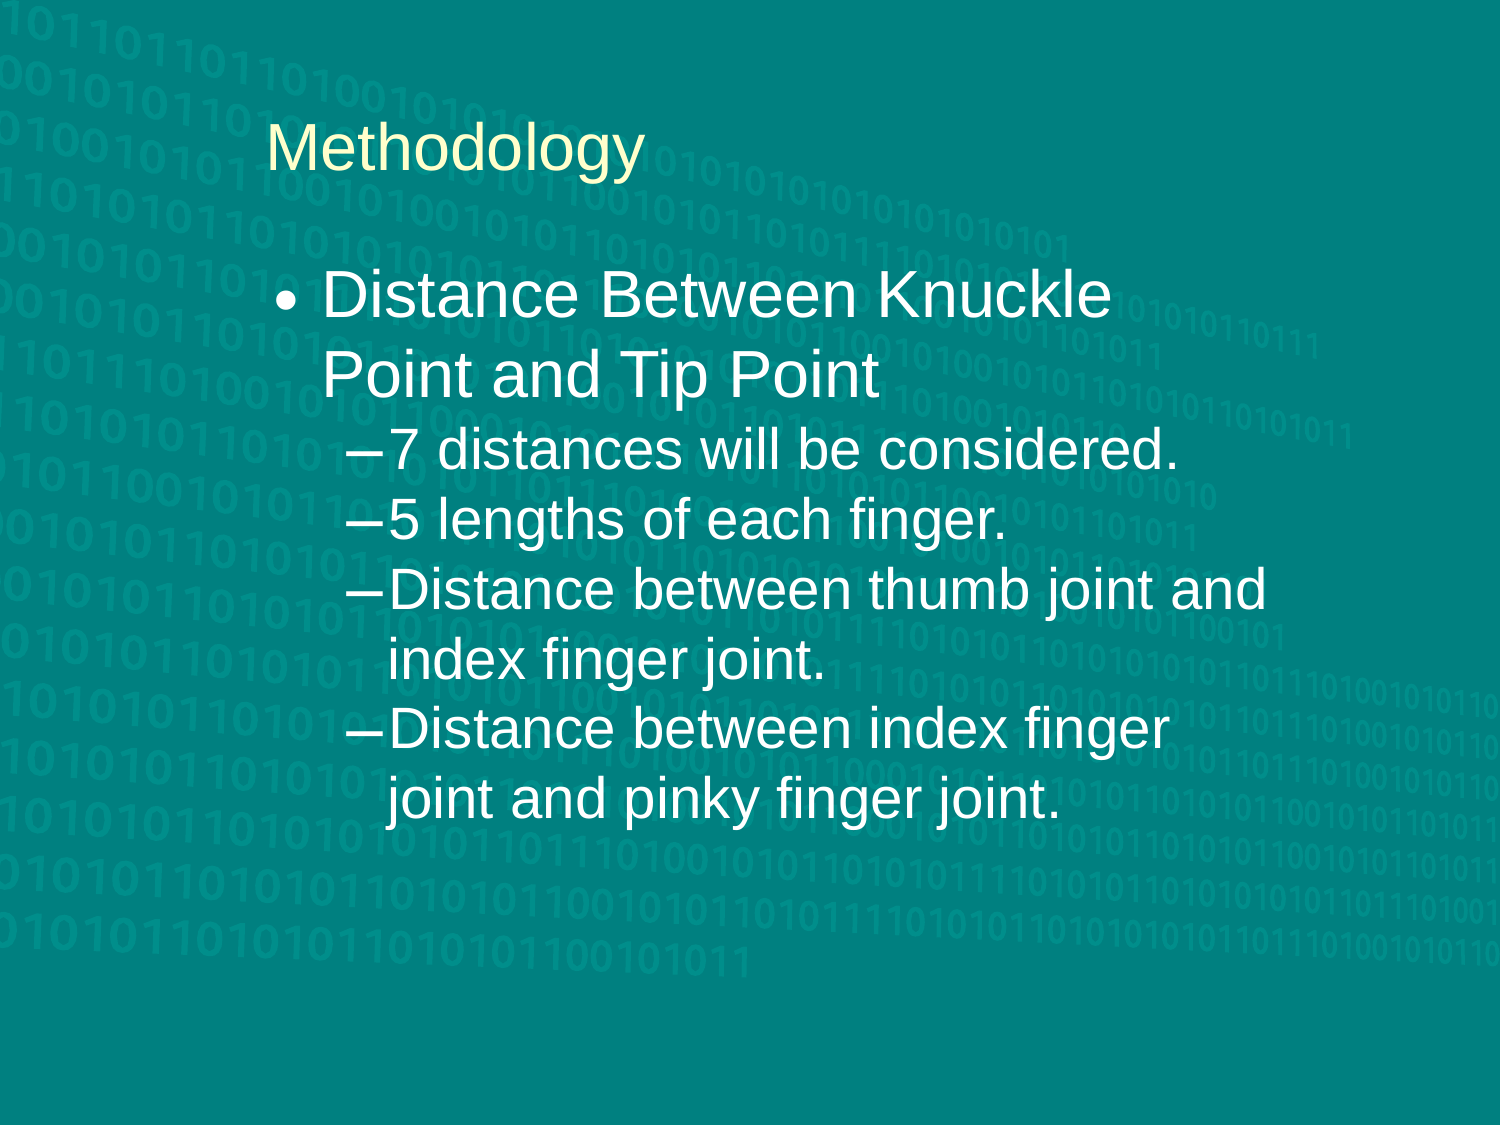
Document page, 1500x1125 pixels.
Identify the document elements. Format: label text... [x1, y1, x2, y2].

text_box Methodology [250, 74, 1500, 213]
text_box Distance Between Knuckle Point and Tip Point 7 distances will be considered. 5 lengths of each finger. Distance between thumb joint and index finger joint. Distance between index finger joint and pinky finger joint. [250, 243, 1294, 958]
